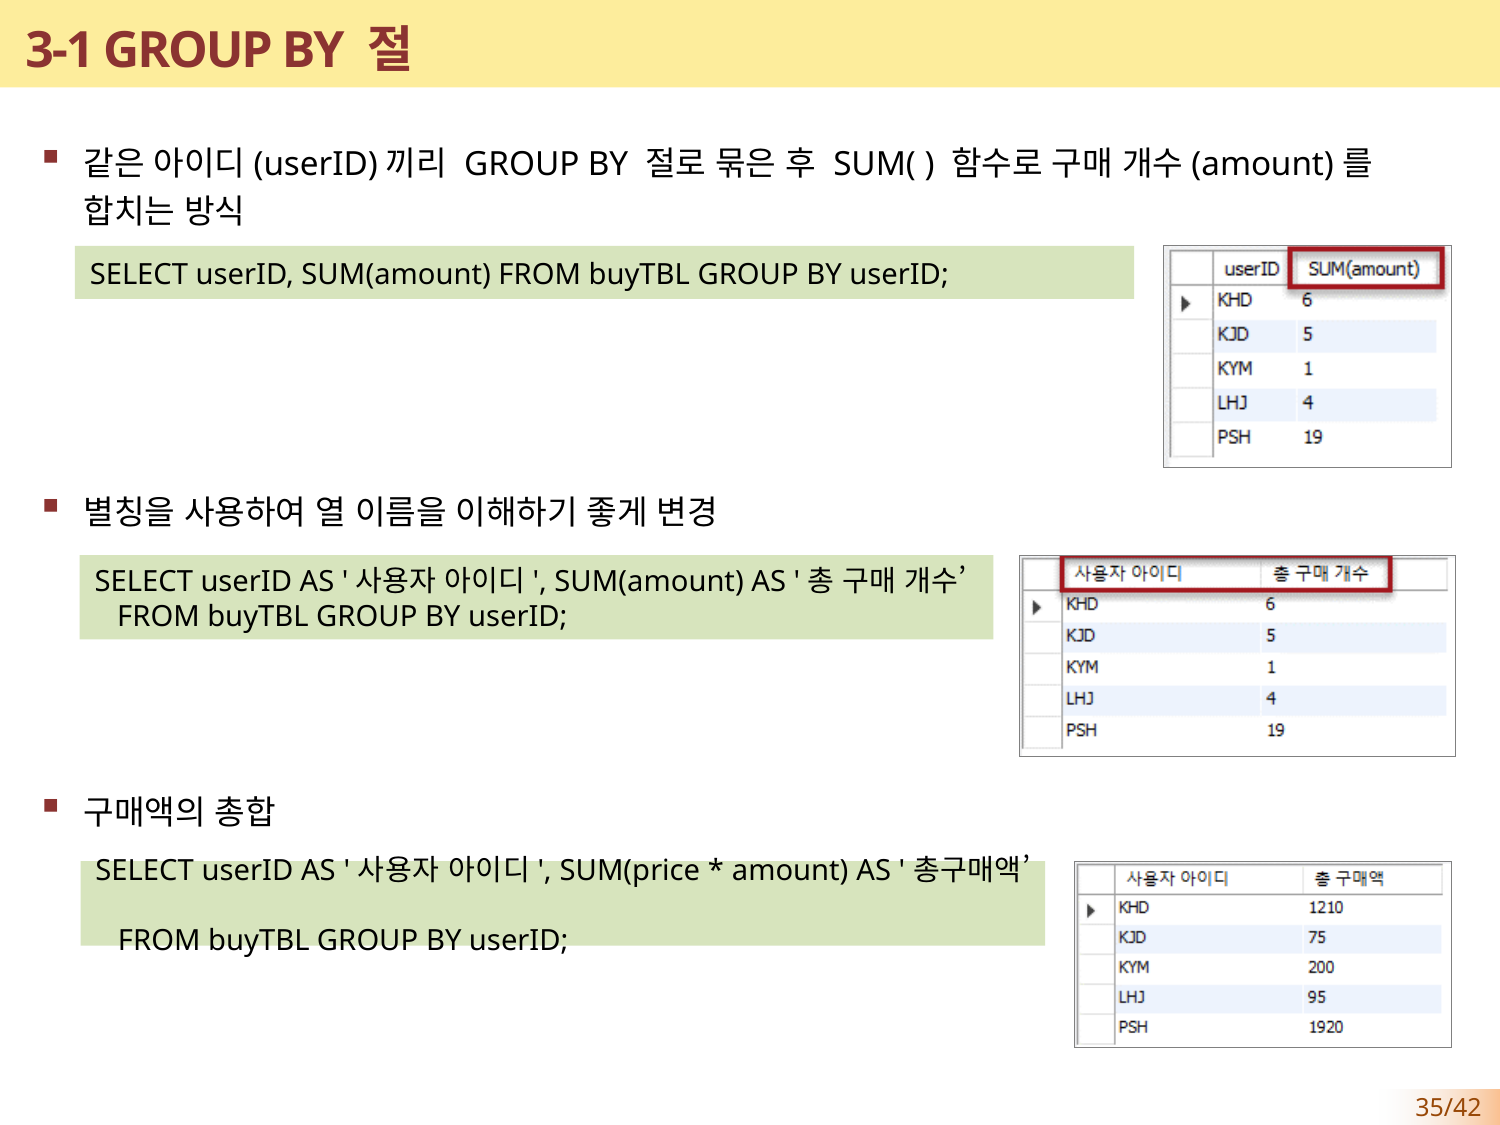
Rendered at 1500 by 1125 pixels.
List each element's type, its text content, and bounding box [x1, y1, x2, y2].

picture [1019, 554, 1456, 757]
text_box SELECT userID, SUM(amount) FROM buyTBL GROUP BY userID; [73, 244, 1136, 301]
picture [1163, 245, 1452, 468]
text_box SELECT userID AS '사용자 아이디', SUM(price * amount) AS '총구매액’ FROM buyTBL GROUP BY userID; [79, 859, 1047, 948]
list 같은 아이디(userID)끼리 GROUP BY 절로 묶은 후 SUM( ) 함수로 구매 개수(amount)를 합치는 방식 별칭을 사용하여 열 이름을 이해하기 좋게 변경 구매액의 총합 [10, 126, 1481, 1057]
picture [1074, 860, 1452, 1048]
title 3-1 GROUP BY 절 [10, 8, 1260, 87]
text_box SELECT userID AS '사용자 아이디', SUM(amount) AS '총 구매 개수’ FROM buyTBL GROUP BY userID; [78, 553, 996, 642]
